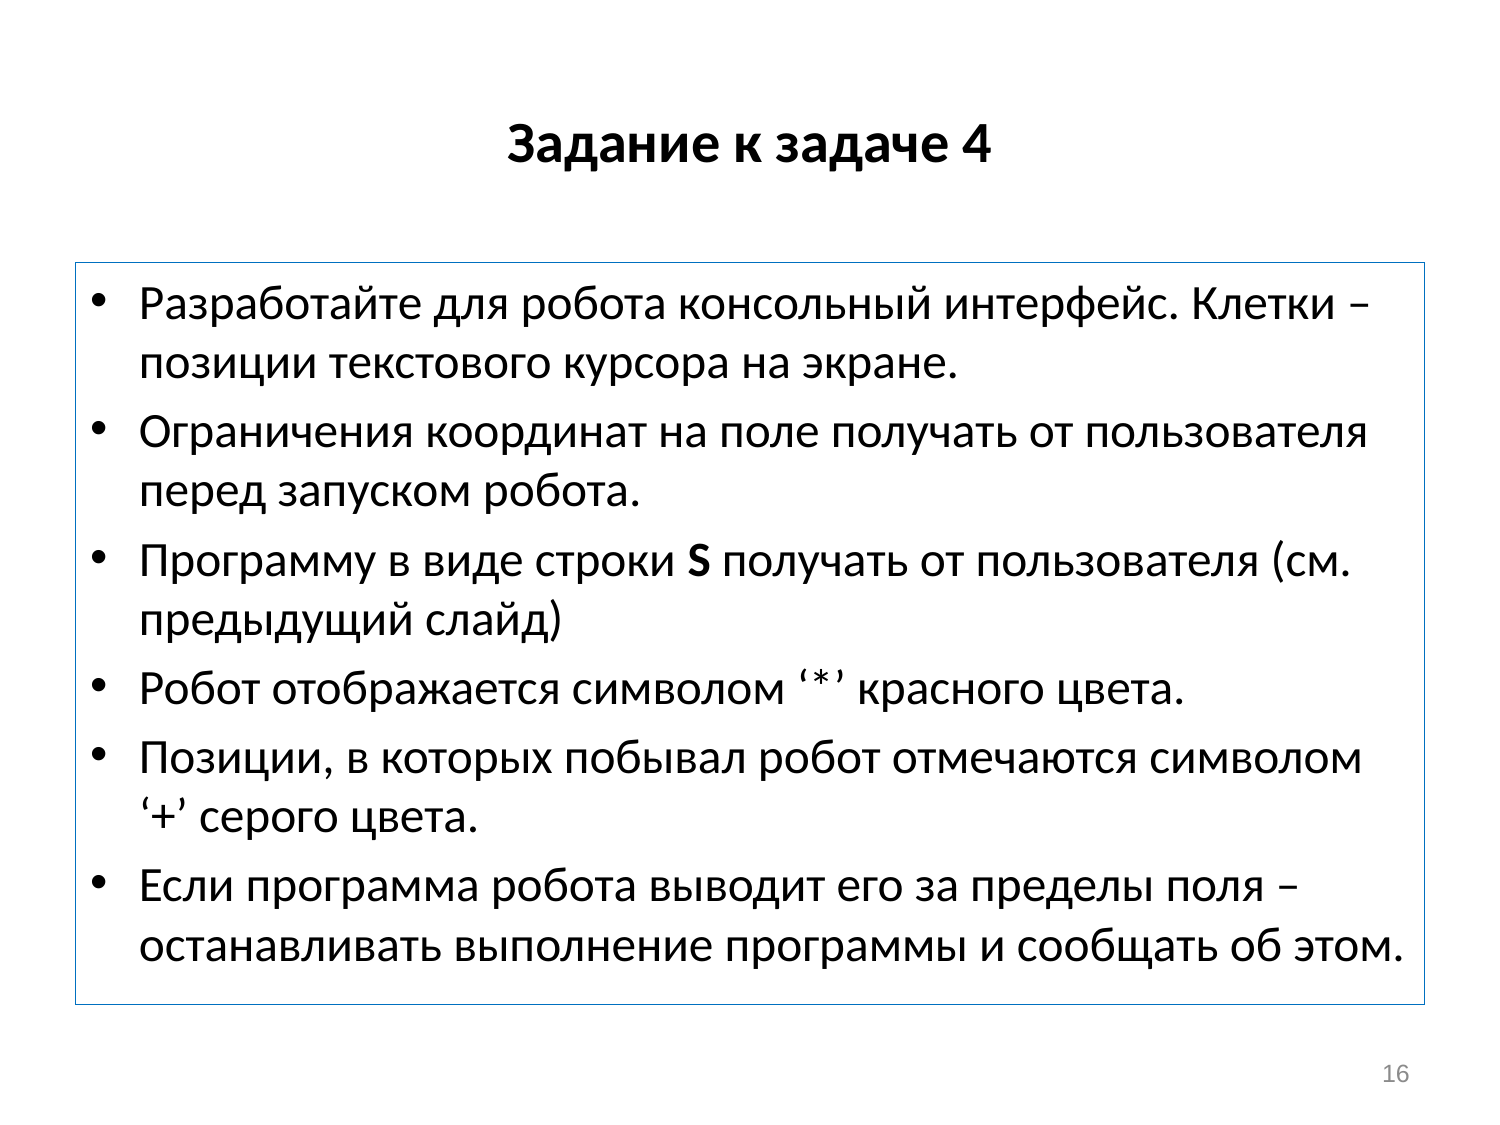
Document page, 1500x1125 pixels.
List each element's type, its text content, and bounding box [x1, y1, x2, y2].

slide_number 16 [1074, 1042, 1425, 1103]
title Задание к задаче 4 [75, 45, 1425, 233]
list Разработайте для робота консольный интерфейс. Клетки – позиции текстового курсора на экране. Ограничения координат на поле получать от пользователя перед запуском робота. Программу в виде строки S получать от пользователя (см. предыдущий слайд) Робот отображается символом ‘*’ красного цвета. Позиции, в которых побывал робот отмечаются символом ‘+’ серого цвета. Если программа робота выводит его за пределы поля – останавливать выполнение программы и сообщать об этом. [75, 262, 1425, 1005]
